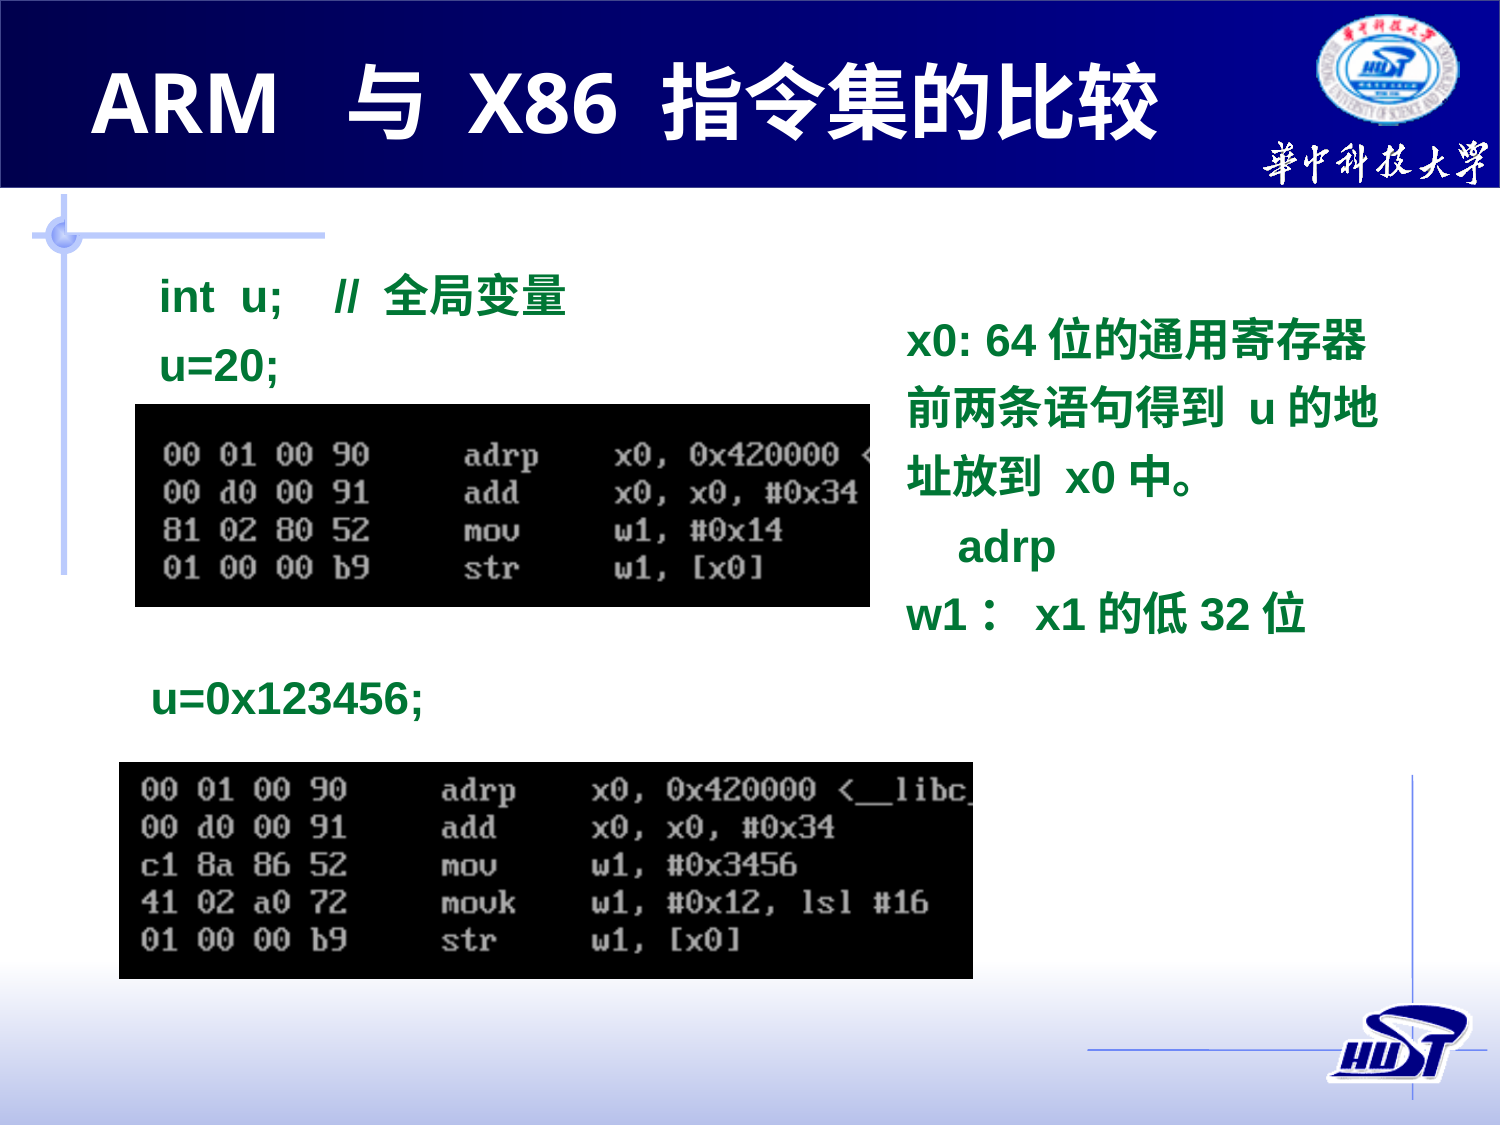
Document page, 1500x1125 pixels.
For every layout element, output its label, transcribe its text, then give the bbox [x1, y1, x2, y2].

picture [118, 761, 973, 980]
picture [1262, 140, 1488, 185]
text_box ARM 与 X86 指令集的比较 [76, 42, 1294, 158]
text_box u=0x123456; [135, 648, 538, 732]
picture [1316, 14, 1460, 126]
text_box x0: 64位的通用寄存器 前两条语句得到 u的地址放到 x0中。 adrp w1：x1的低32位 [891, 289, 1424, 648]
picture [135, 404, 870, 607]
text_box int u; // 全局变量 u=20; [144, 245, 680, 398]
